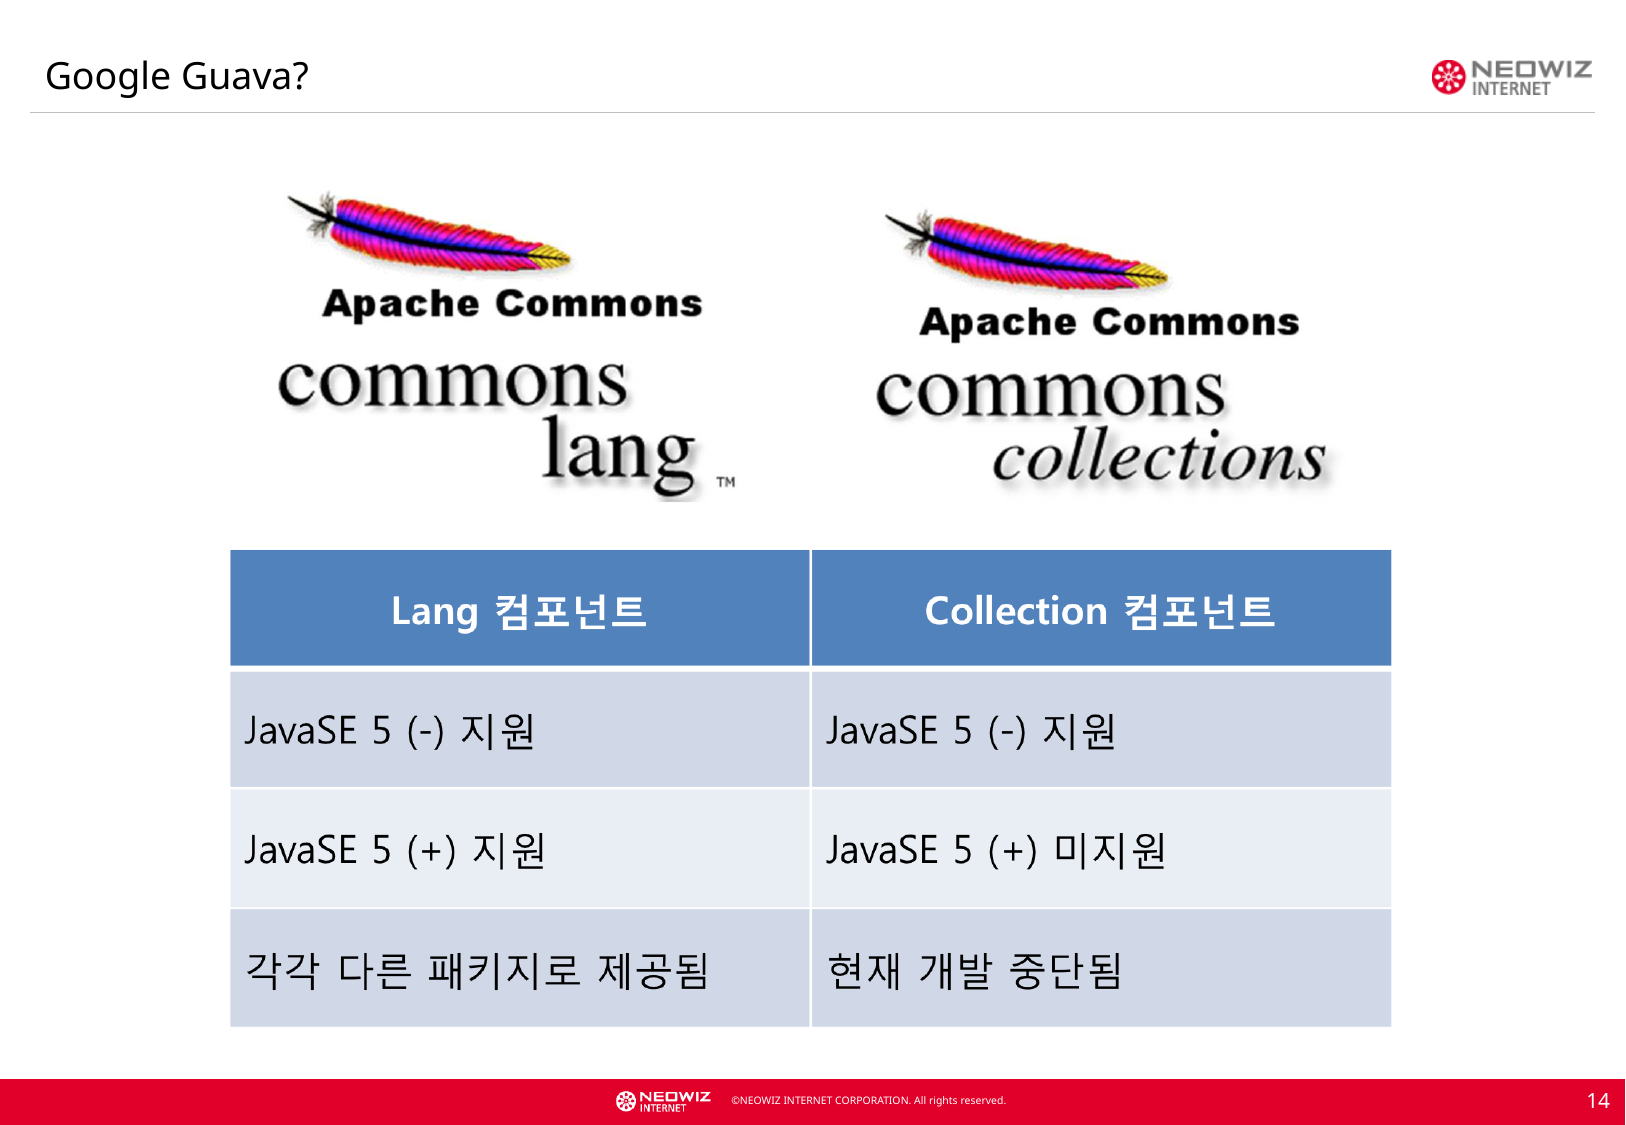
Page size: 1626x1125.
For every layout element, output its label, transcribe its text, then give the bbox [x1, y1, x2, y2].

picture [1432, 60, 1592, 95]
picture [140, 133, 1462, 1065]
picture [598, 1086, 723, 1116]
text_box Google Guava? [29, 30, 887, 118]
slide_number 14 [1245, 1079, 1625, 1125]
